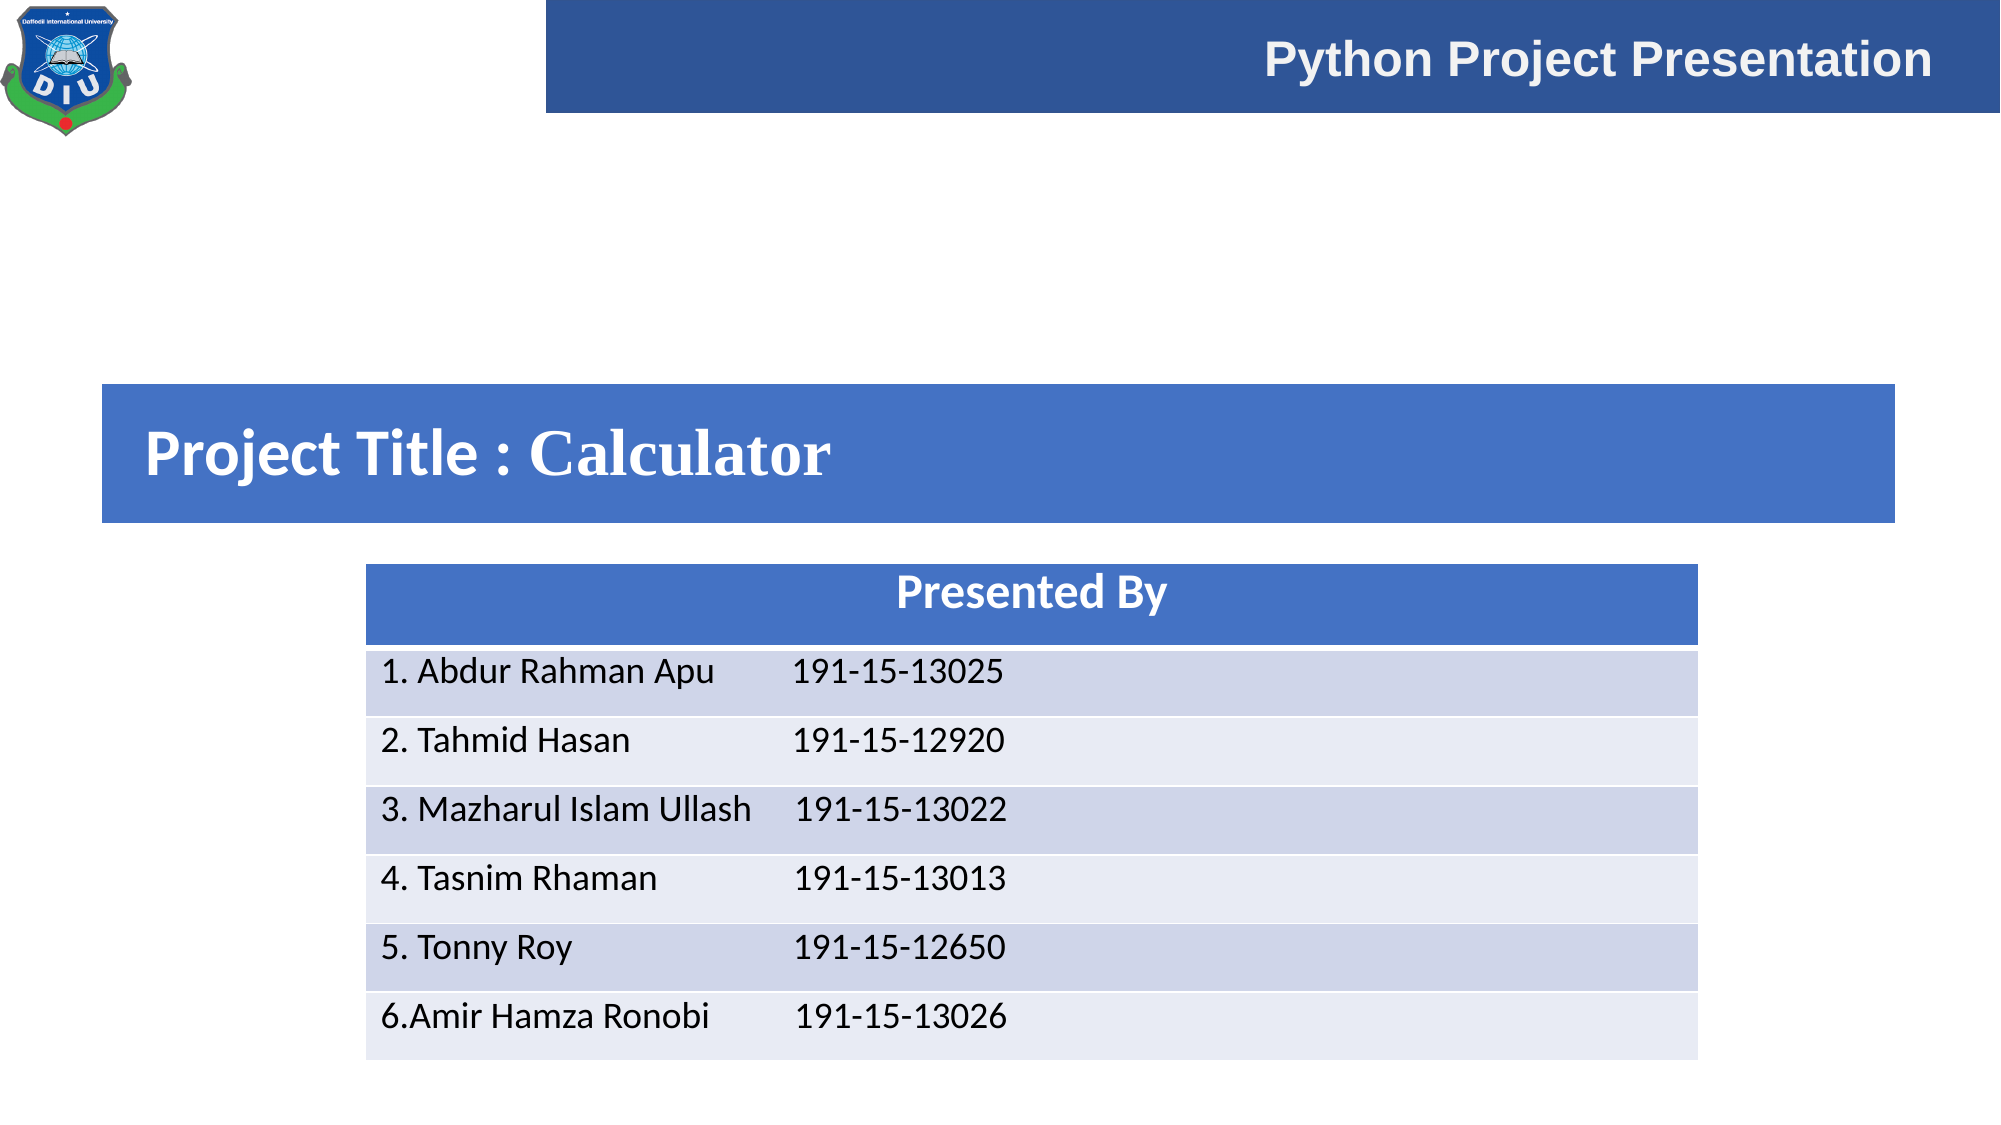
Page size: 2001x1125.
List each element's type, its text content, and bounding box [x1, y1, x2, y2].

table_cell 4. Tasnim Rhaman 191-15-13013 [366, 856, 1698, 923]
text_box Python Project Presentation [546, 0, 2000, 113]
table_cell 3. Mazharul Islam Ullash 191-15-13022 [366, 787, 1698, 854]
table_cell 5. Tonny Roy 191-15-12650 [366, 924, 1698, 991]
table_header Project Title : Calculator [102, 384, 1895, 523]
table_cell 1. Abdur Rahman Apu 191-15-13025 [366, 651, 1698, 716]
table_header Presented By [366, 564, 1698, 645]
picture [0, 4, 132, 137]
table_cell 2. Tahmid Hasan 191-15-12920 [366, 718, 1698, 785]
table_cell 6.Amir Hamza Ronobi 191-15-13026 [366, 993, 1698, 1060]
